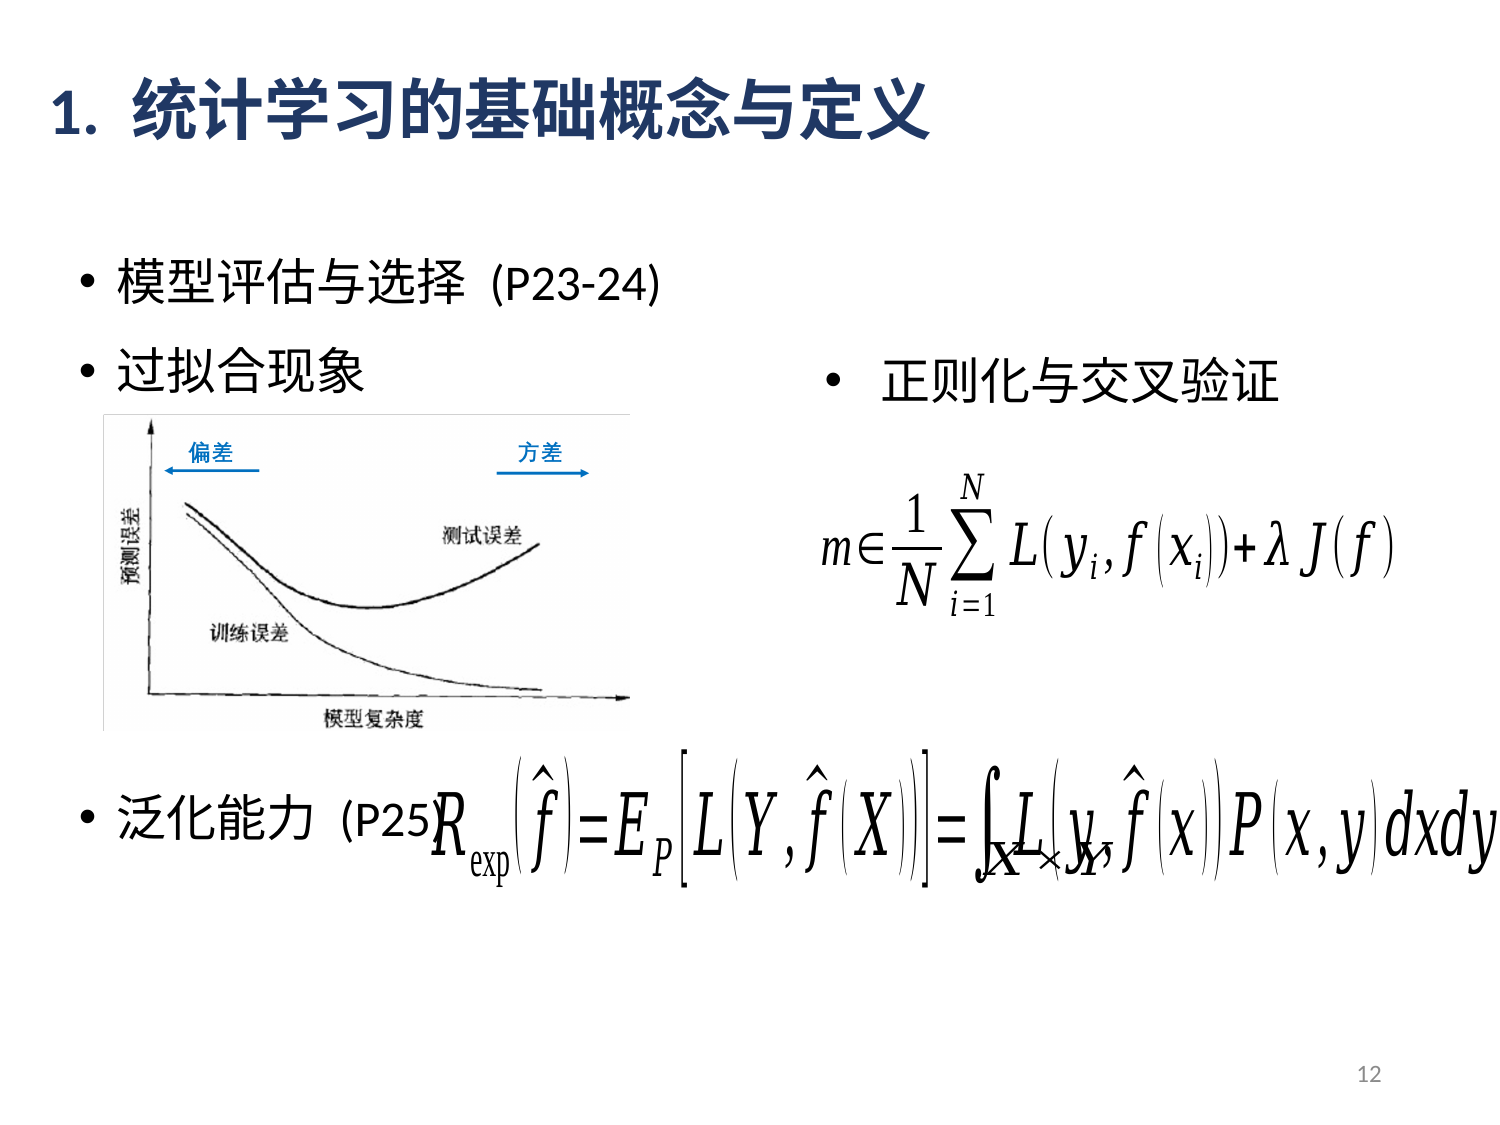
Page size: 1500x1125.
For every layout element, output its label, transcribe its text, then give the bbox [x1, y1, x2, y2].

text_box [429, 746, 1500, 895]
slide_number 12 [1059, 1042, 1397, 1103]
text_box 正则化与交叉验证 [809, 333, 1500, 418]
picture [103, 414, 630, 731]
title 1. 统计学习的基础概念与定义 [33, 31, 1328, 195]
list 模型评估与选择 (P23-24) 过拟合现象 泛化能力 (P25) [63, 234, 1414, 821]
